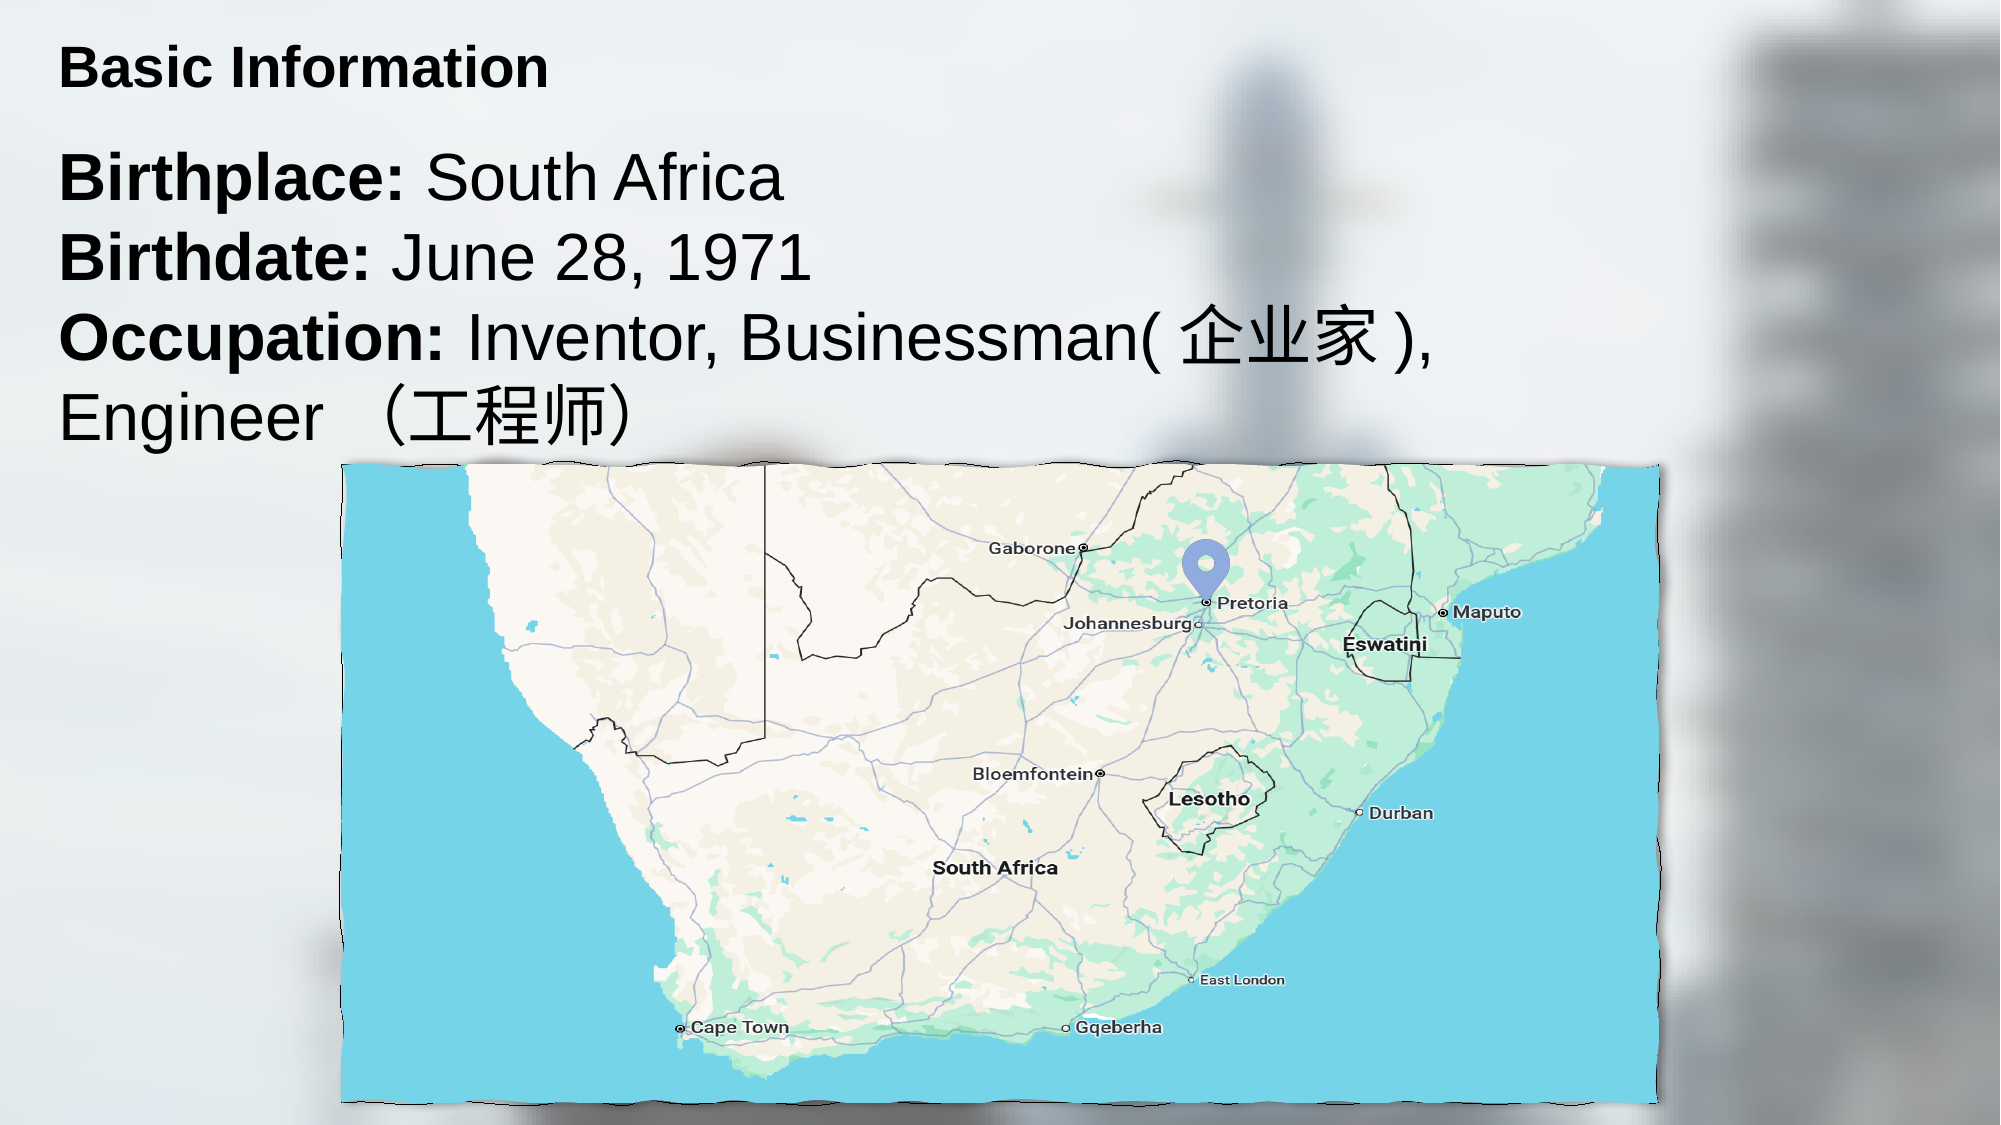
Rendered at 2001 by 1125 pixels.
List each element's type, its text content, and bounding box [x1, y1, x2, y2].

text_box Basic Information [43, 22, 1044, 107]
text_box Birthplace: South Africa Birthdate: June 28, 1971 Occupation: Inventor, Businessman(企业家), Engineer（工程师） [43, 126, 1687, 462]
picture [341, 464, 1659, 1104]
